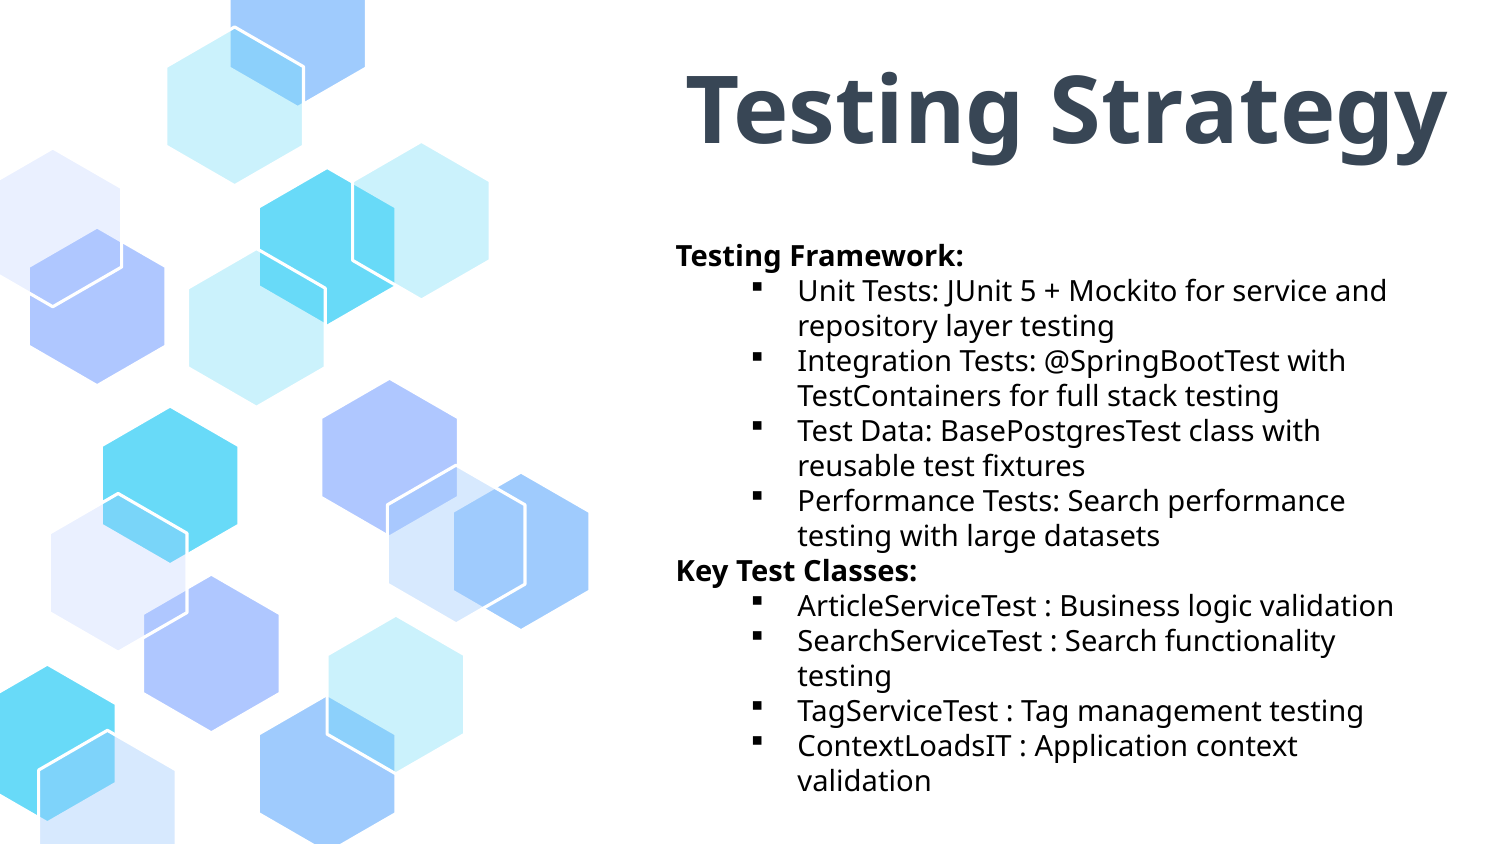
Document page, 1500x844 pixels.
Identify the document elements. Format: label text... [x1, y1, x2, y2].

text_box Testing Framework: Unit Tests: JUnit 5 + Mockito for service and repository layer testing Integration Tests: @SpringBootTest with TestContainers for full stack testing Test Data: BasePostgresTest class with reusable test fixtures Performance Tests: Search performance testing with large datasets Key Test Classes: ArticleServiceTest : Business logic validation SearchServiceTest : Search functionality testing TagServiceTest : Tag management testing ContextLoadsIT : Application context validation [660, 230, 1423, 805]
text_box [0, 0, 526, 844]
text_box [530, 477, 590, 626]
title Testing Strategy [670, 51, 1500, 178]
